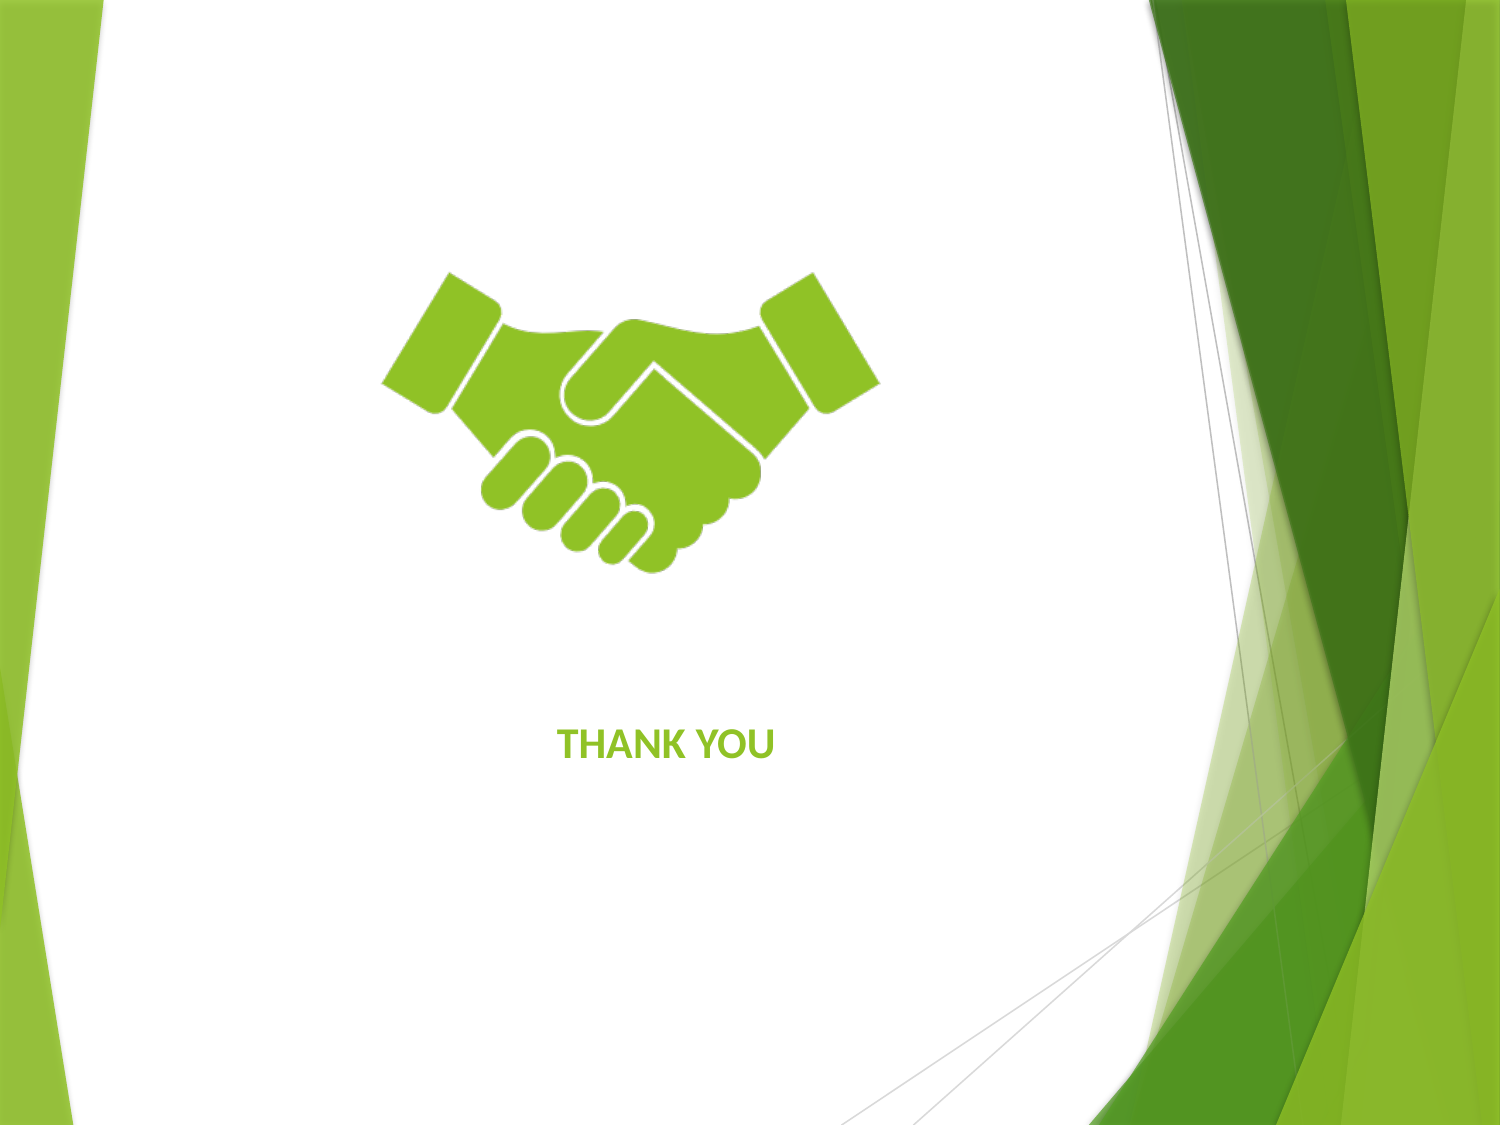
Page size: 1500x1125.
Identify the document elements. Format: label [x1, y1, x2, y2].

text_box [0, 0, 1500, 1125]
picture [359, 152, 903, 695]
